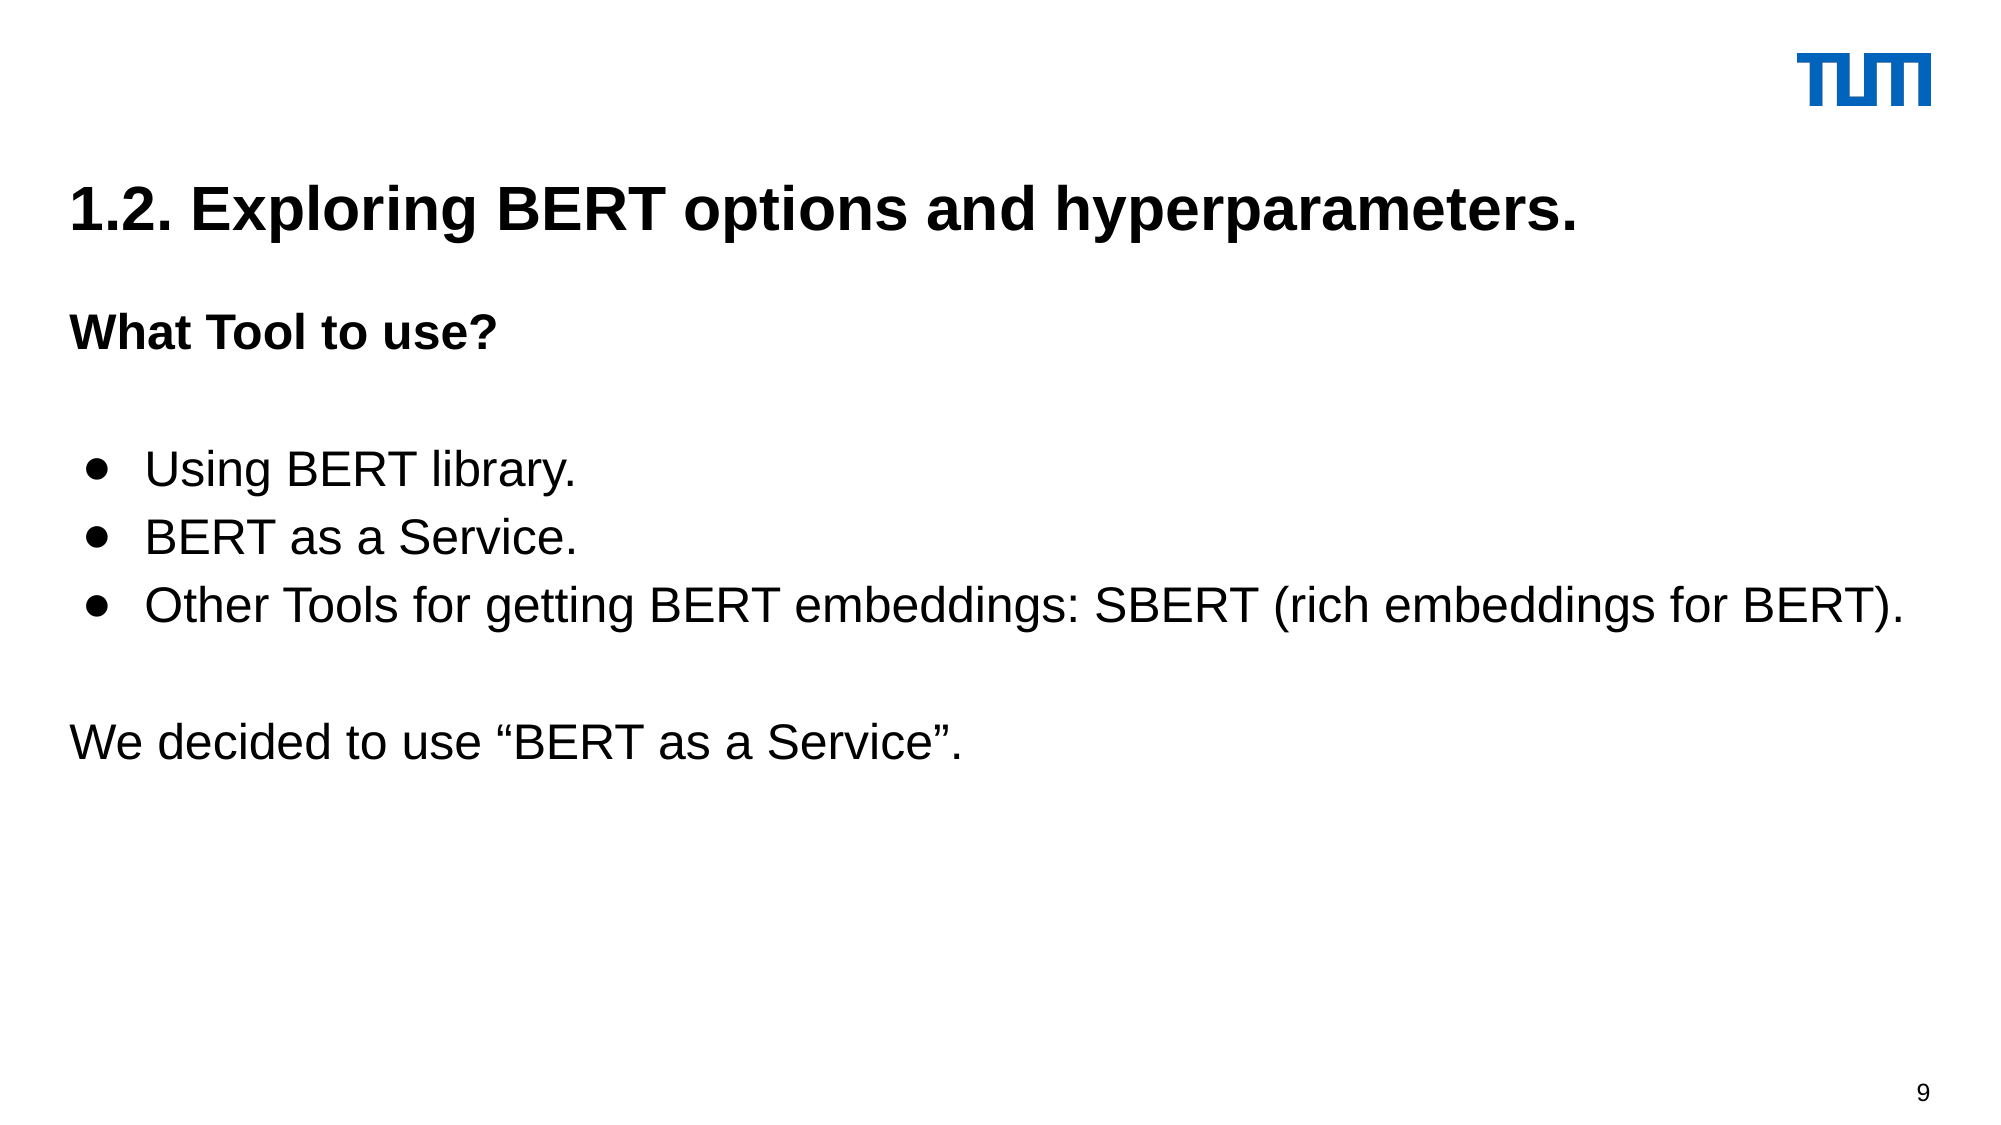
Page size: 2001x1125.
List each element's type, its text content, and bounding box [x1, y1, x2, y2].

text_box ‹#› [1481, 1062, 1931, 1122]
text_box What Tool to use? Using BERT library. BERT as a Service. Other Tools for getting BERT embeddings: SBERT (rich embeddings for BERT). We decided to use “BERT as a Service”. [69, 290, 1931, 1062]
text_box 1.2. Exploring BERT options and hyperparameters. [69, 163, 1931, 231]
picture [1797, 53, 1931, 106]
